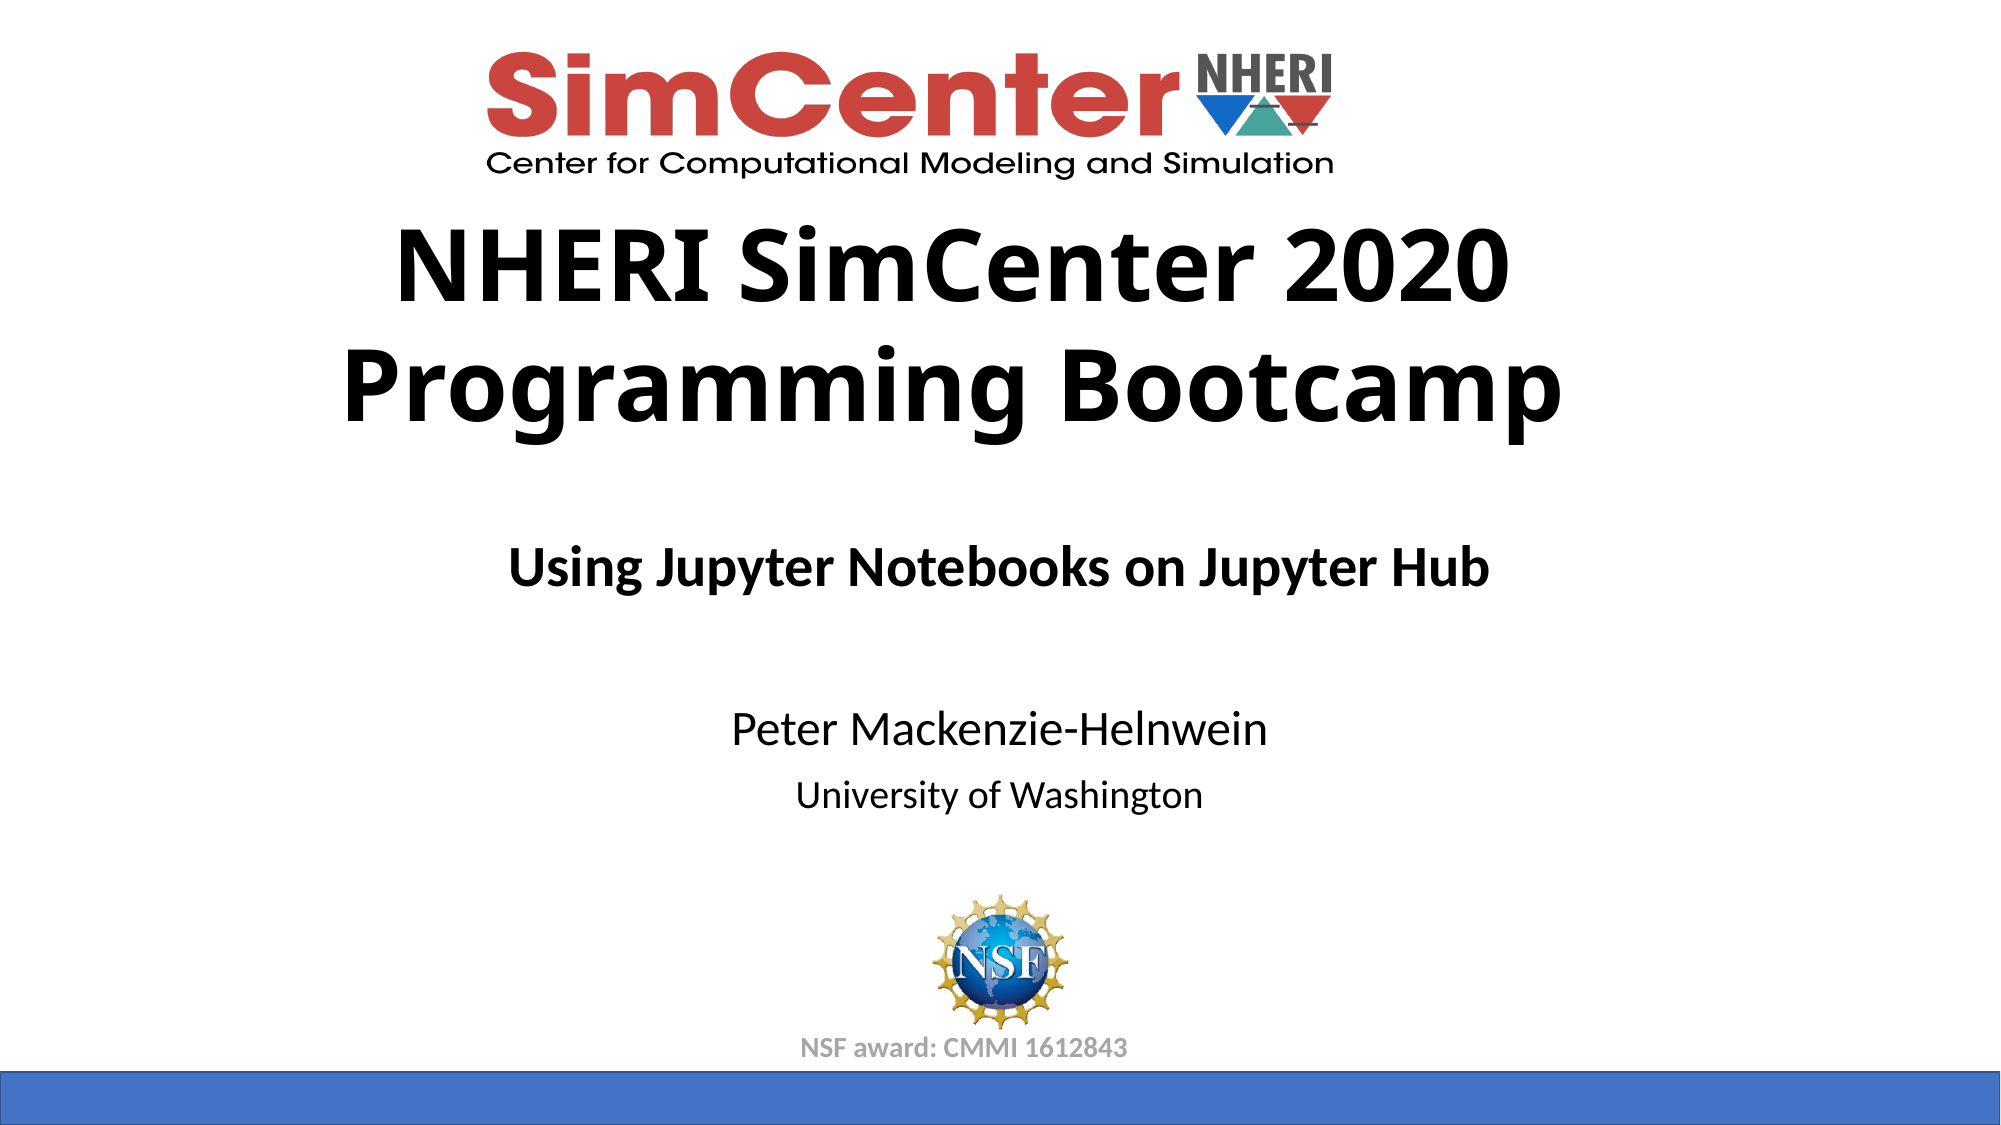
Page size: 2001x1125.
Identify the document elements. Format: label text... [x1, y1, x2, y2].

list Peter Mackenzie-Helnwein [503, 695, 1497, 764]
subtitle Using Jupyter Notebooks on Jupyter Hub [198, 471, 1802, 665]
list University of Washington [503, 766, 1497, 825]
picture [465, 38, 1351, 194]
picture [930, 892, 1070, 1031]
